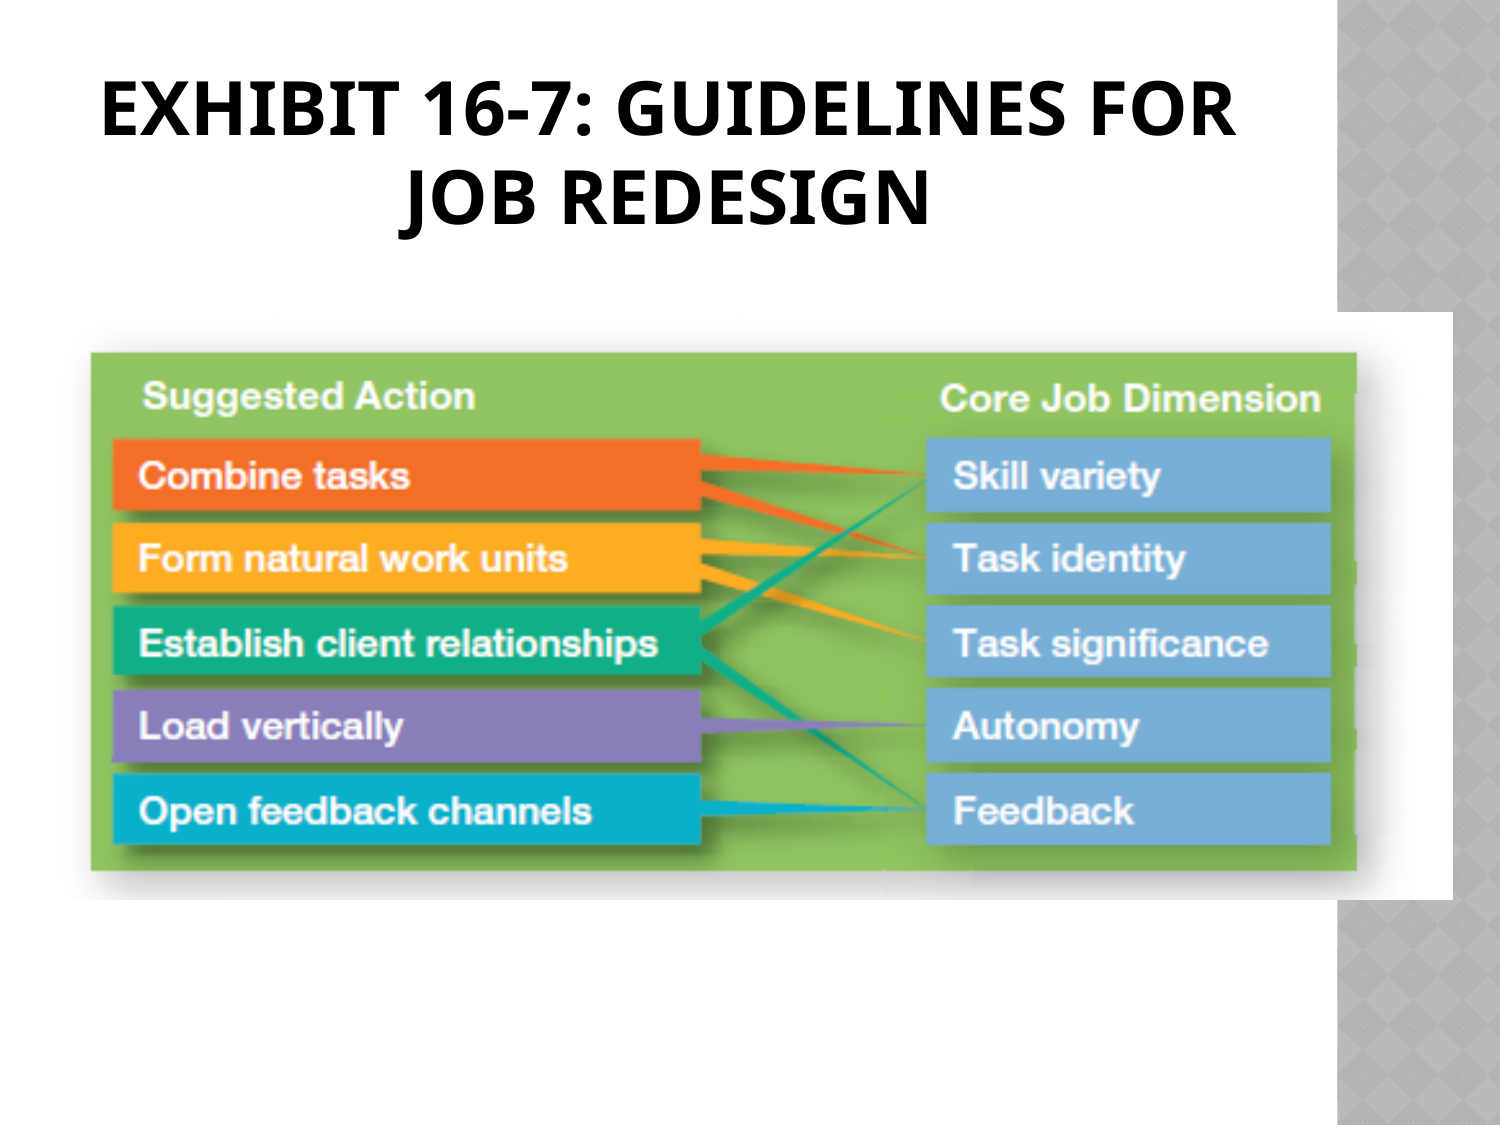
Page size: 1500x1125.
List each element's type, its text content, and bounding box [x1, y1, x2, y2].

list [3, 312, 1453, 901]
title Exhibit 16-7: Guidelines for Job Redesign [75, 52, 1263, 240]
